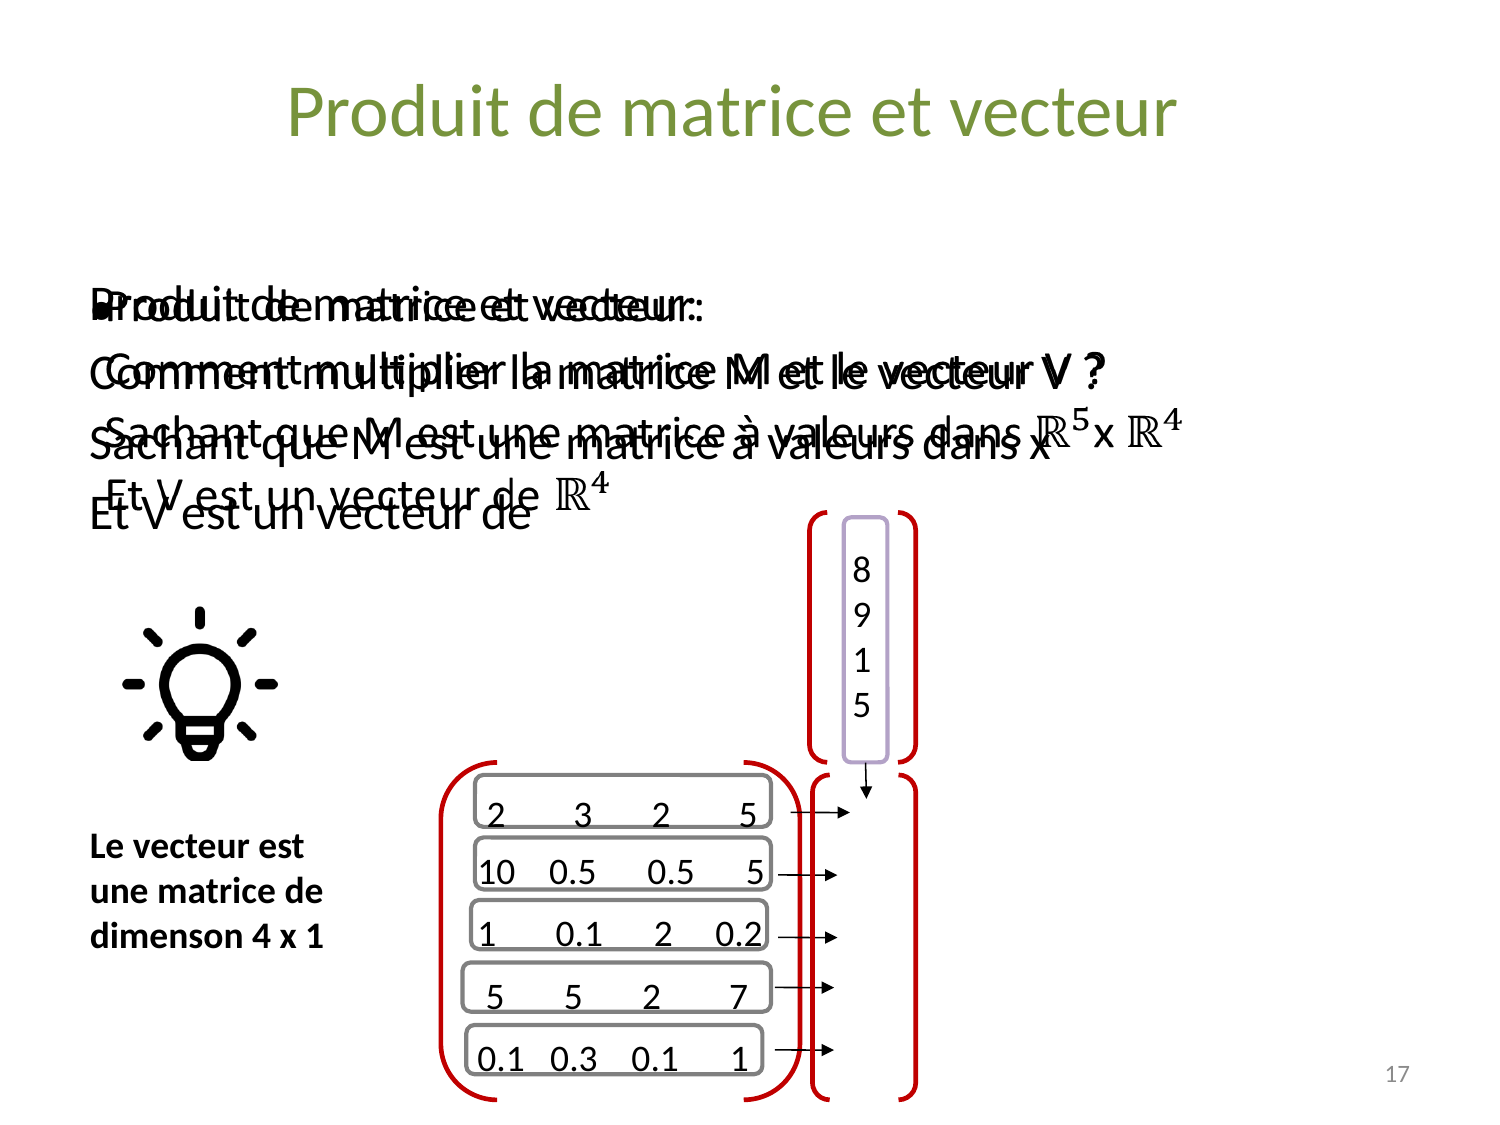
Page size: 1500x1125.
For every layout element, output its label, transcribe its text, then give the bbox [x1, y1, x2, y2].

text_box [797, 814, 801, 874]
text_box 1 0.1 2 0.2 [462, 901, 788, 964]
text_box 2 3 2 5 [471, 782, 797, 887]
text_box [841, 515, 890, 537]
text_box [473, 772, 773, 782]
text_box 0.1 0.3 0.1 1 [462, 1026, 788, 1125]
text_box Le vecteur est une matrice de dimenson 4 x 1 [75, 813, 363, 1054]
text_box [788, 939, 801, 986]
text_box [797, 798, 801, 811]
text_box [788, 876, 801, 936]
text_box [74, 262, 1300, 550]
text_box [440, 761, 788, 1089]
text_box [811, 774, 917, 1101]
text_box 8 9 1 5 [837, 537, 900, 733]
text_box [788, 989, 801, 1049]
text_box [808, 511, 917, 764]
text_box [788, 1051, 801, 1080]
text_box [841, 733, 890, 765]
text_box 5 5 2 7 [462, 964, 788, 1026]
text_box Produit de matrice et vecteur [66, 12, 1417, 200]
picture [99, 598, 301, 761]
text_box 10 0.5 0.5 5 [462, 839, 788, 901]
text_box 1 [1074, 1042, 1425, 1103]
